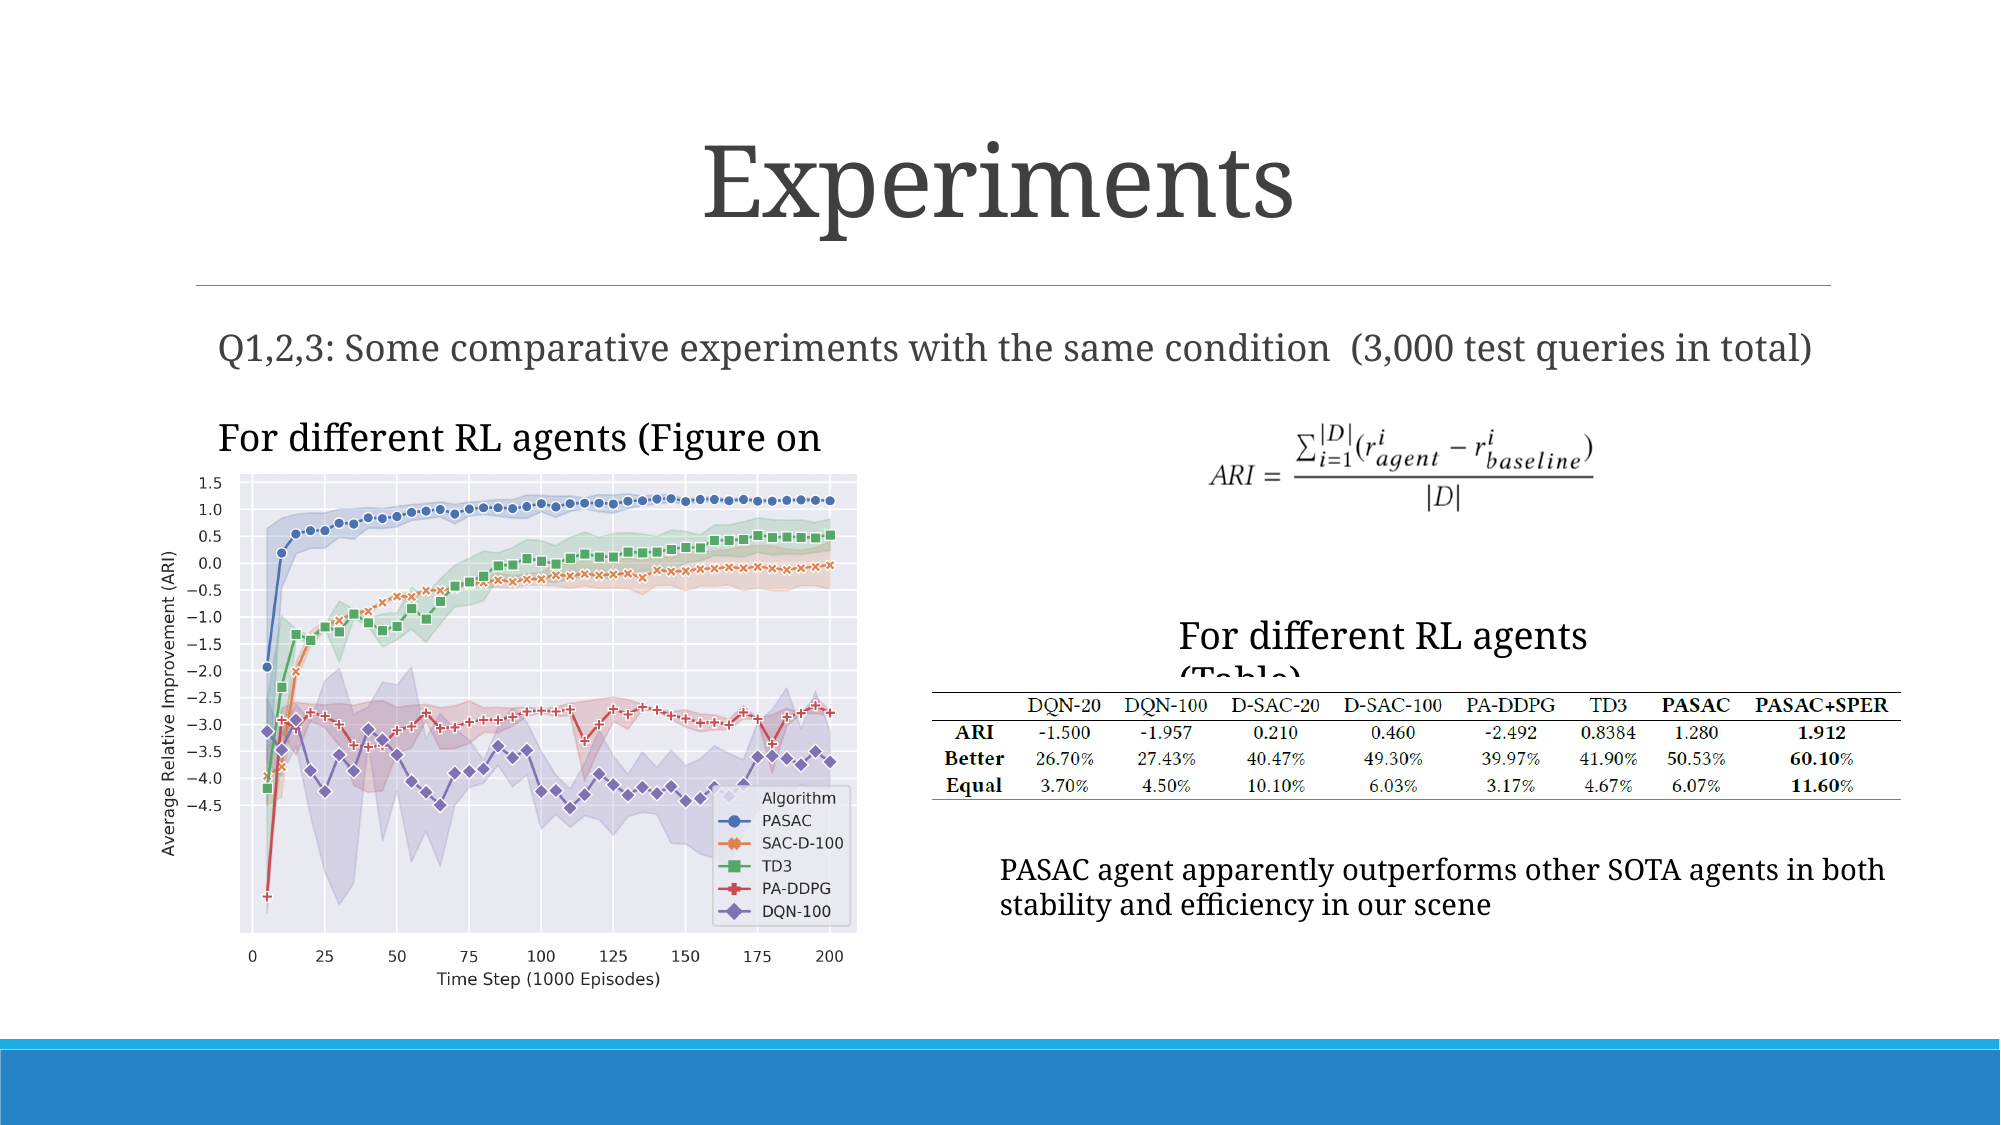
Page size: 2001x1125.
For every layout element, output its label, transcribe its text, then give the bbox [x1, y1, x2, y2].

picture [149, 460, 870, 1002]
title Experiments [149, 73, 1849, 246]
list Q1,2,3: Some comparative experiments with the same condition (3,000 test queries in total) [203, 321, 1902, 378]
text_box PASAC agent apparently outperforms other SOTA agents in both stability and efficiency in our scene [910, 844, 1939, 929]
picture [910, 676, 1913, 819]
text_box For different RL agents (Table) [1164, 604, 1710, 673]
text_box For different RL agents (Figure on ARI) [203, 406, 923, 512]
picture [1187, 422, 1601, 518]
